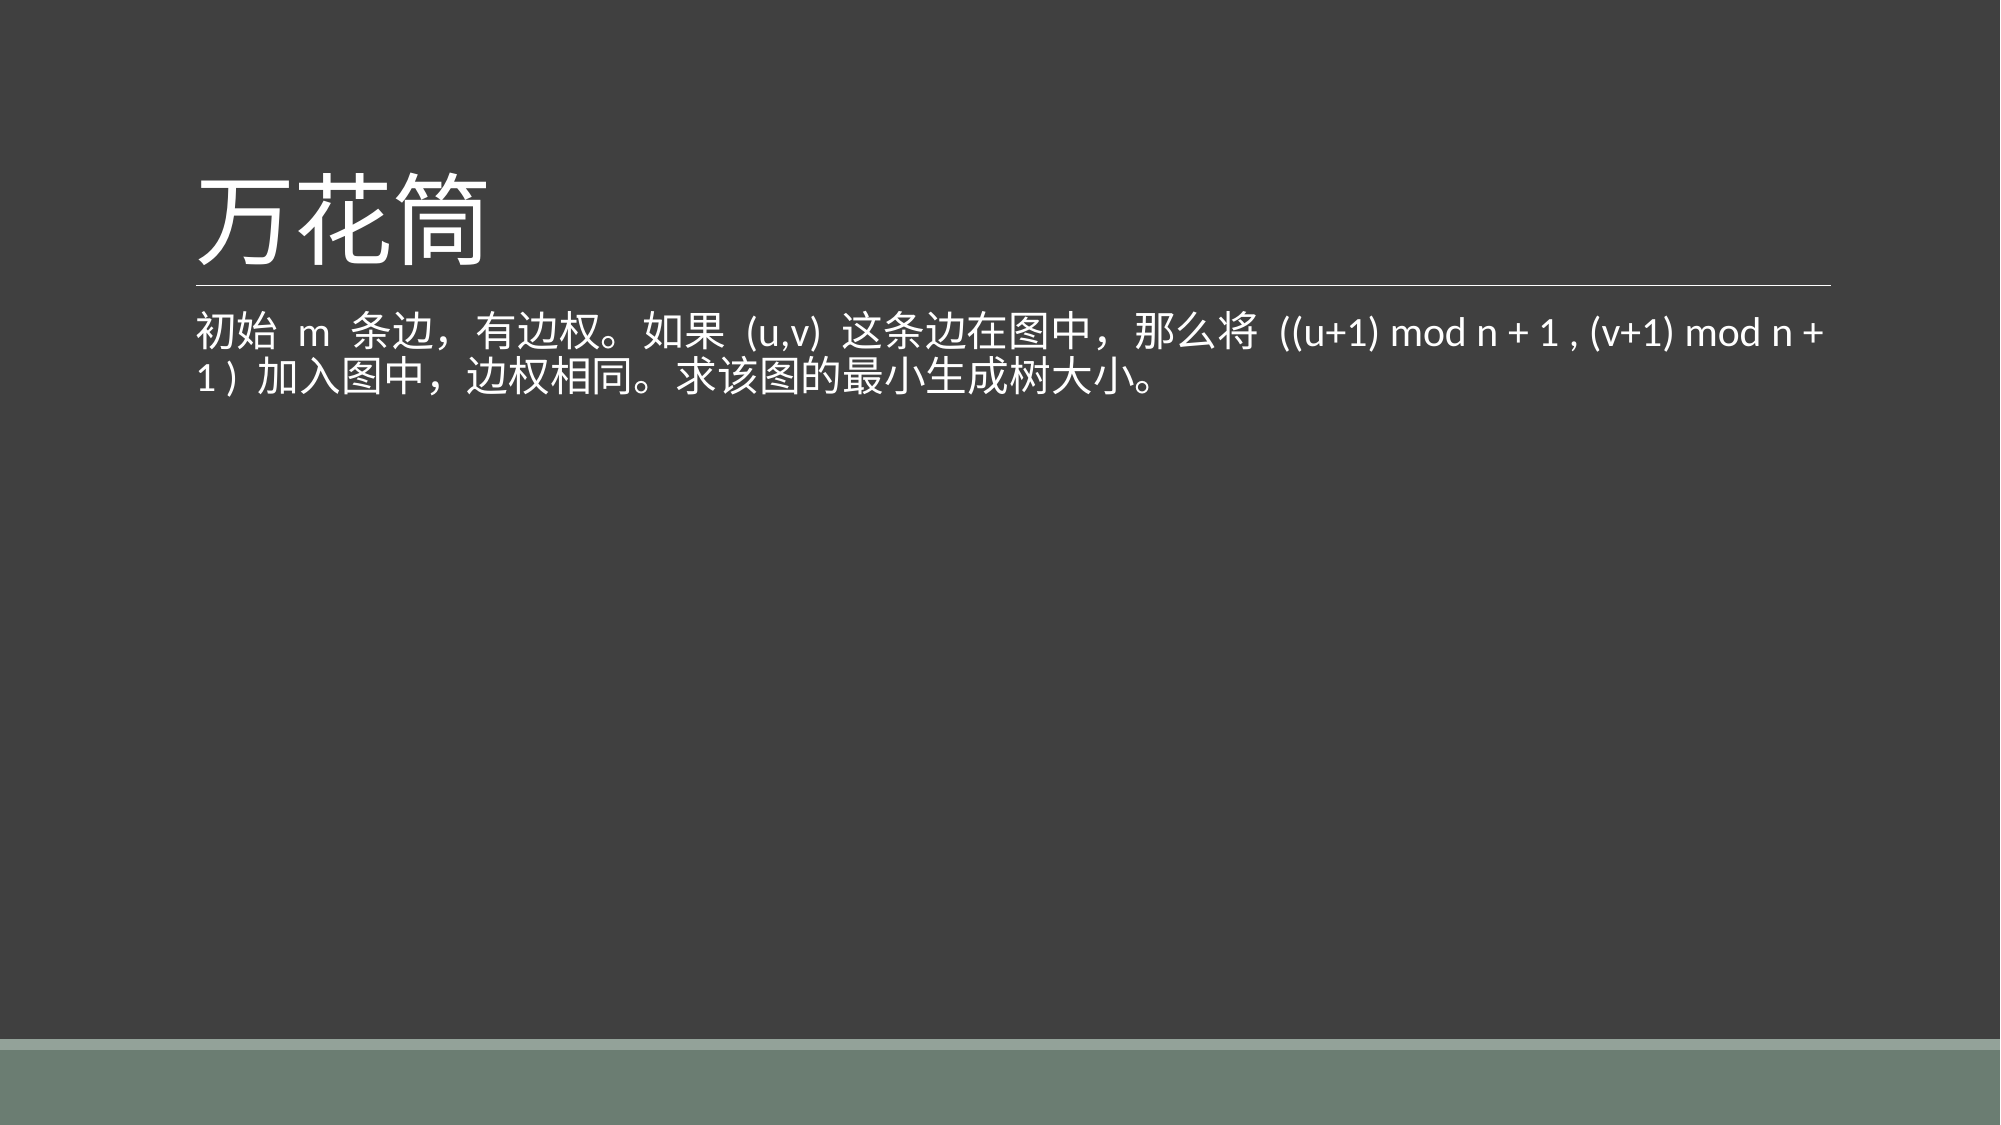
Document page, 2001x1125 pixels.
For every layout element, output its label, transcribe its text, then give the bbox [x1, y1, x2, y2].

title 万花筒 [180, 47, 1830, 285]
